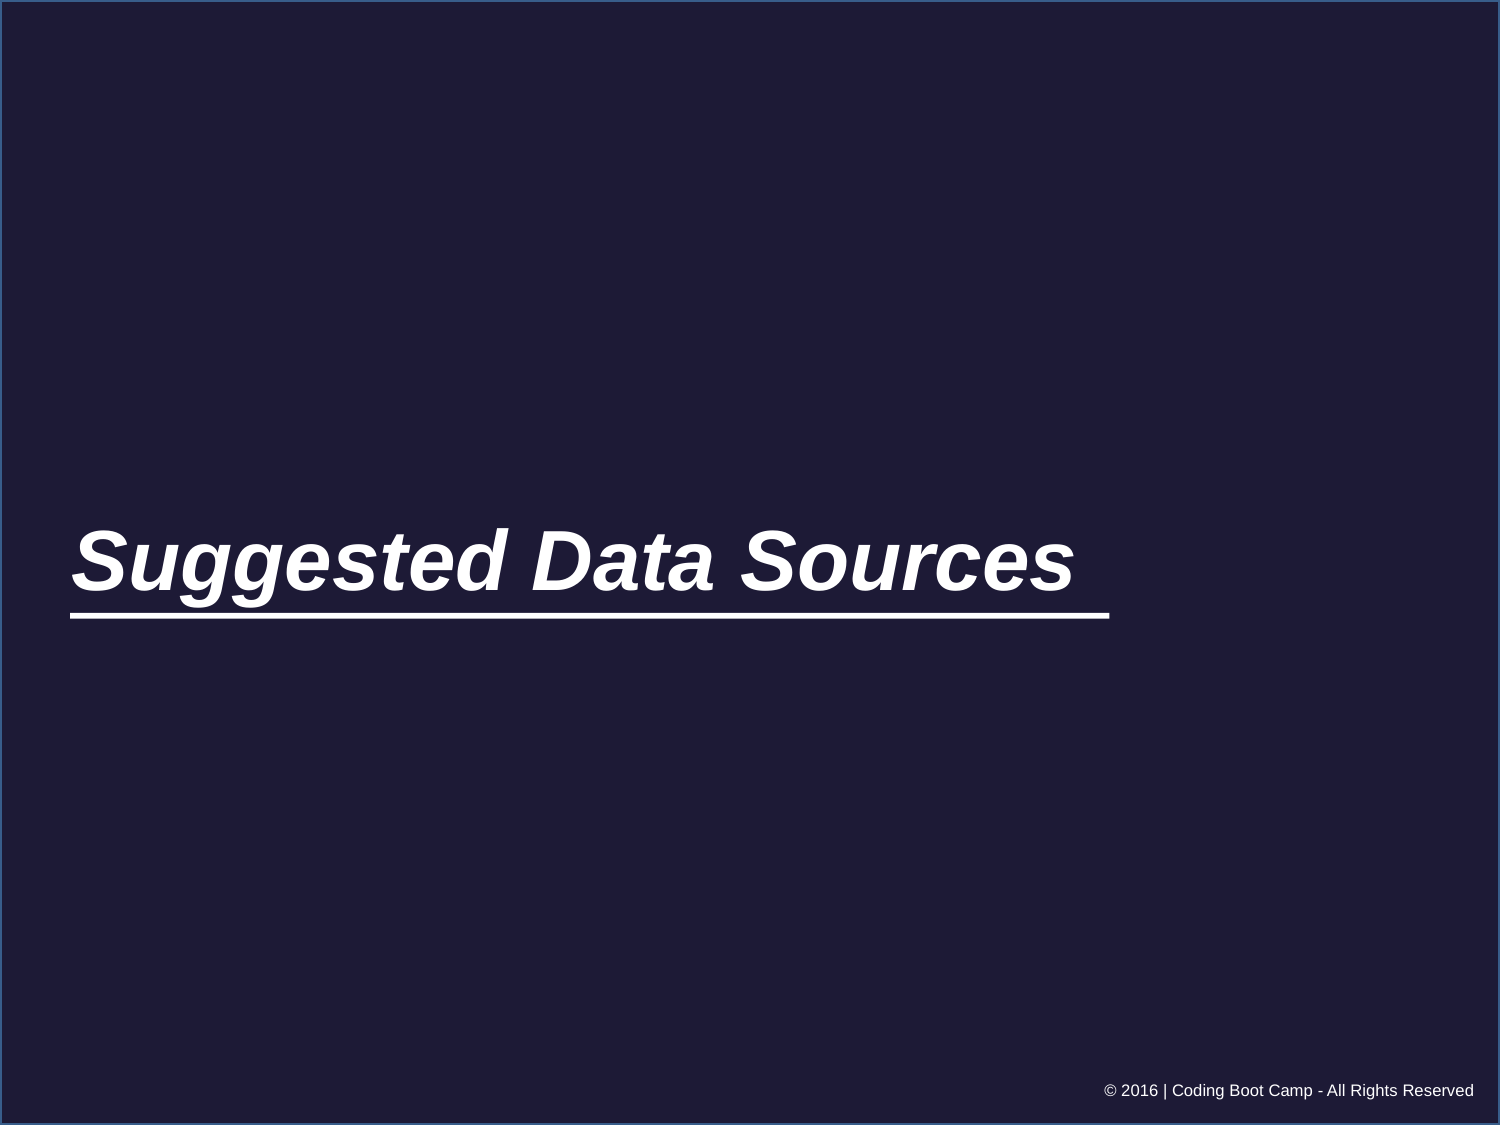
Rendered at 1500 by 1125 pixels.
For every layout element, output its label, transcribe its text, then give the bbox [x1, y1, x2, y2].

text_box Suggested Data Sources [64, 497, 1414, 615]
